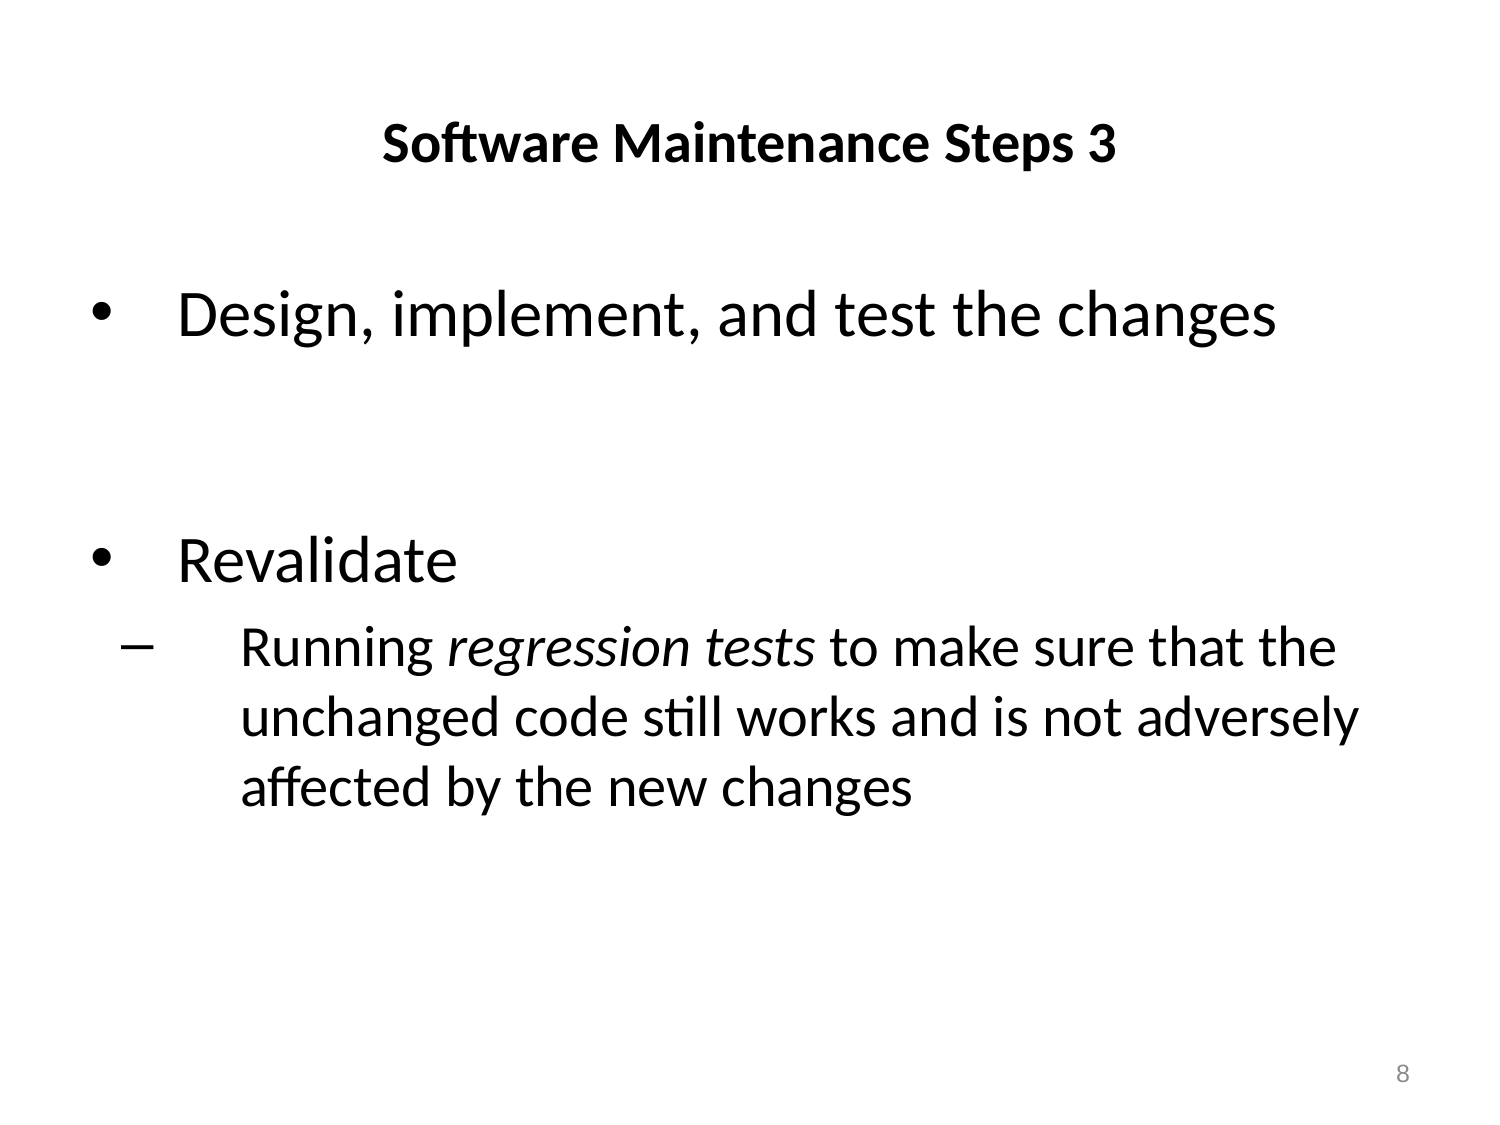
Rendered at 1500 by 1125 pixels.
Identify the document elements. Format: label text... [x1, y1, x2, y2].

slide_number 8 [1074, 1042, 1425, 1103]
list Design, implement, and test the changes Revalidate Running regression tests to make sure that the unchanged code still works and is not adversely affected by the new changes [74, 262, 1426, 1006]
title Software Maintenance Steps 3 [74, 44, 1426, 233]
